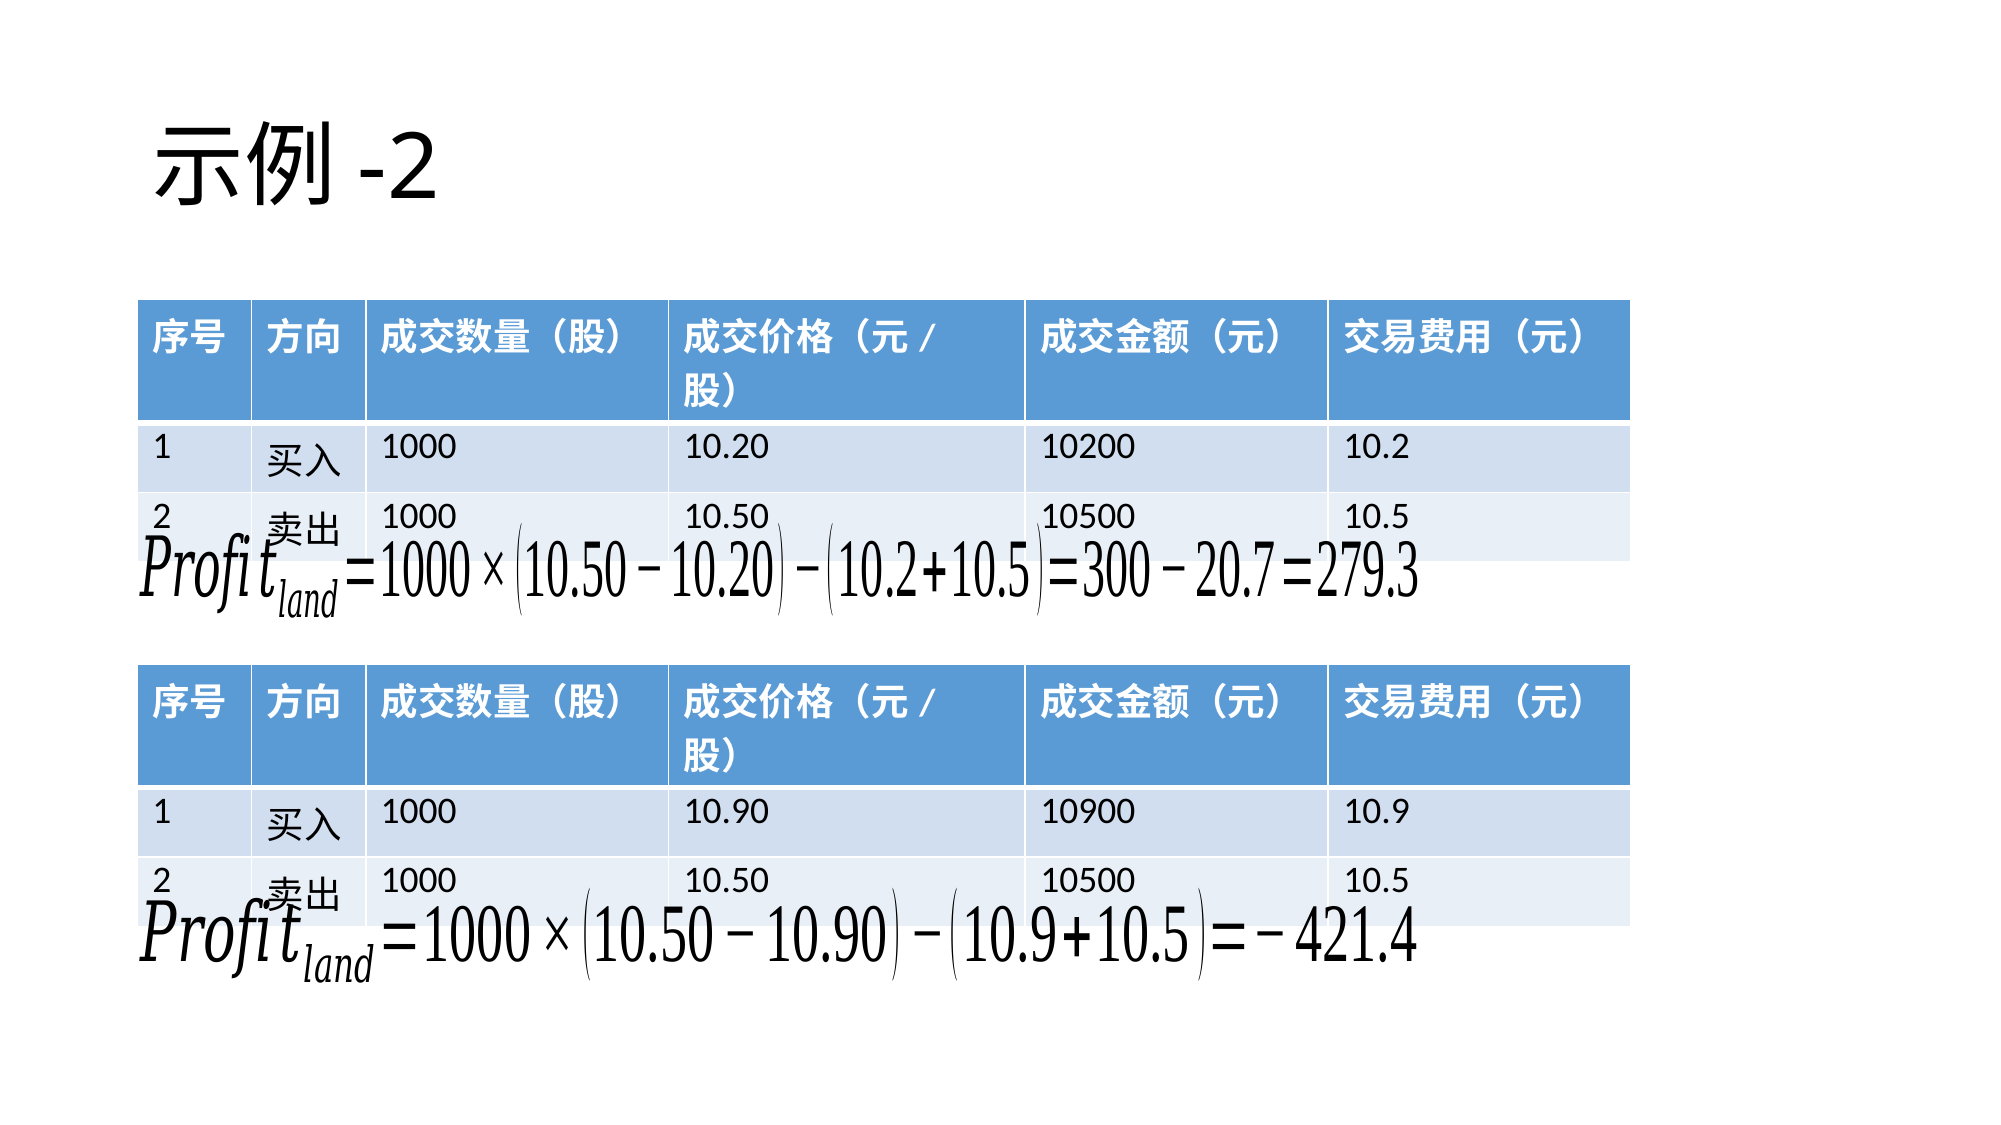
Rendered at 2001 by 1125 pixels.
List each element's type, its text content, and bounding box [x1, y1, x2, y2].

table_cell 1 [138, 426, 251, 492]
table_header 交易费用（元） [1329, 300, 1630, 420]
table_header 序号 [138, 300, 251, 420]
table_cell 10.5 [1329, 493, 1630, 561]
table_header 成交金额（元） [1026, 665, 1327, 785]
table_cell 10.90 [669, 790, 1024, 856]
table_header 序号 [138, 665, 251, 785]
table_header 交易费用（元） [1329, 665, 1630, 785]
table_cell 2 [138, 493, 251, 561]
table_header 成交金额（元） [1026, 300, 1327, 420]
title 示例-2 [137, 59, 1863, 278]
table_cell 10900 [1026, 790, 1327, 856]
table_cell 卖出 [252, 493, 365, 561]
table_cell 10500 [1026, 493, 1327, 561]
table_cell 买入 [252, 790, 365, 856]
table_cell 10.2 [1329, 426, 1630, 492]
table_cell 10.50 [669, 858, 1024, 926]
table_header 成交价格（元/股） [669, 300, 1024, 420]
table_cell 2 [138, 858, 251, 926]
table_header 方向 [252, 665, 365, 785]
table_cell 10.20 [669, 426, 1024, 492]
table_cell 10200 [1026, 426, 1327, 492]
table_cell 卖出 [252, 858, 365, 926]
table_cell 1000 [367, 493, 668, 561]
table_header 成交数量（股） [367, 300, 668, 420]
table_cell 1000 [367, 790, 668, 856]
table_header 成交数量（股） [367, 665, 668, 785]
table_cell 10.50 [669, 493, 1024, 561]
table_header 方向 [252, 300, 365, 420]
table_header 成交价格（元/股） [669, 665, 1024, 785]
table_cell 10.9 [1329, 790, 1630, 856]
table_cell 1000 [367, 858, 668, 926]
table_cell 1 [138, 790, 251, 856]
table_cell 买入 [252, 426, 365, 492]
table_cell 10500 [1026, 858, 1327, 926]
table_cell 10.5 [1329, 858, 1630, 926]
table_cell 1000 [367, 426, 668, 492]
